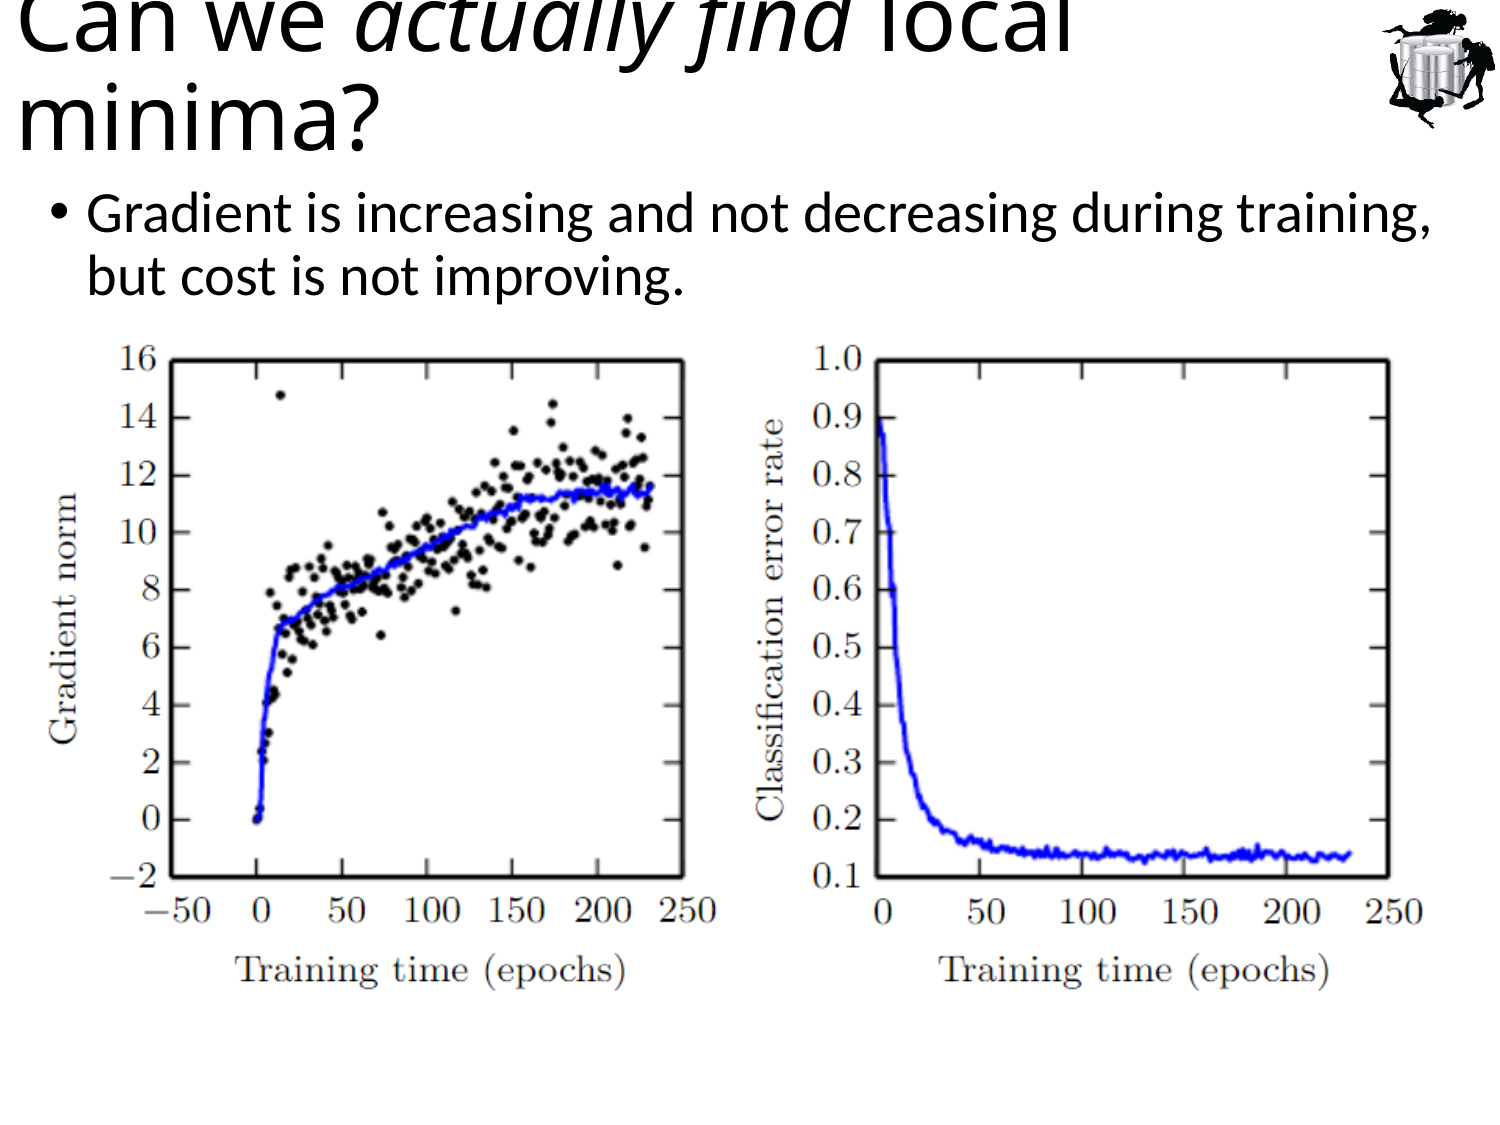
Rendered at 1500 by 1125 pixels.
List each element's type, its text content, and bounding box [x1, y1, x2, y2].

list Gradient is increasing and not decreasing during training, but cost is not improving. [34, 174, 1482, 1014]
picture [34, 313, 1440, 1014]
picture [1377, 5, 1498, 131]
title Can we actually find local minima? [0, 5, 1377, 137]
